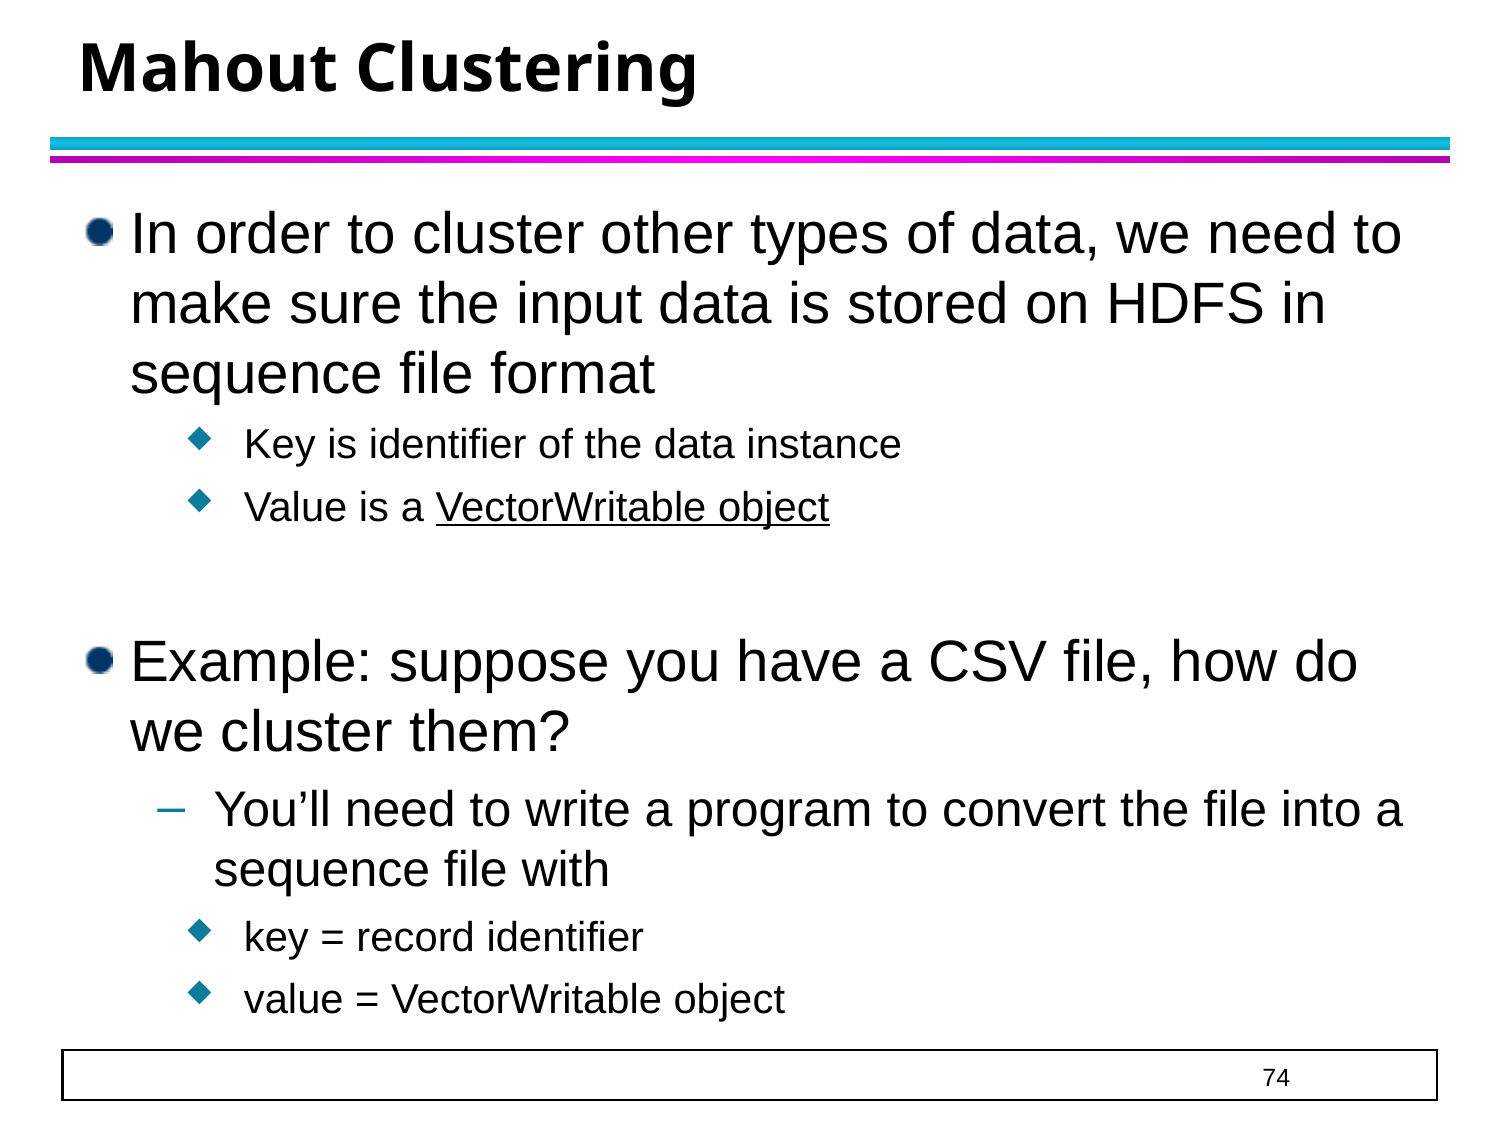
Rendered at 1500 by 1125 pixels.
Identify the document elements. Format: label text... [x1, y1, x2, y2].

picture [82, 214, 113, 246]
picture [82, 643, 113, 674]
title Mahout Clustering [62, 24, 1421, 113]
list In order to cluster other types of data, we need to make sure the input data is stored on HDFS in sequence file format Key is identifier of the data instance Value is a VectorWritable object Example: suppose you have a CSV file, how do we cluster them? You’ll need to write a program to convert the file into a sequence file with key = record identifier value = VectorWritable object [67, 187, 1432, 1038]
